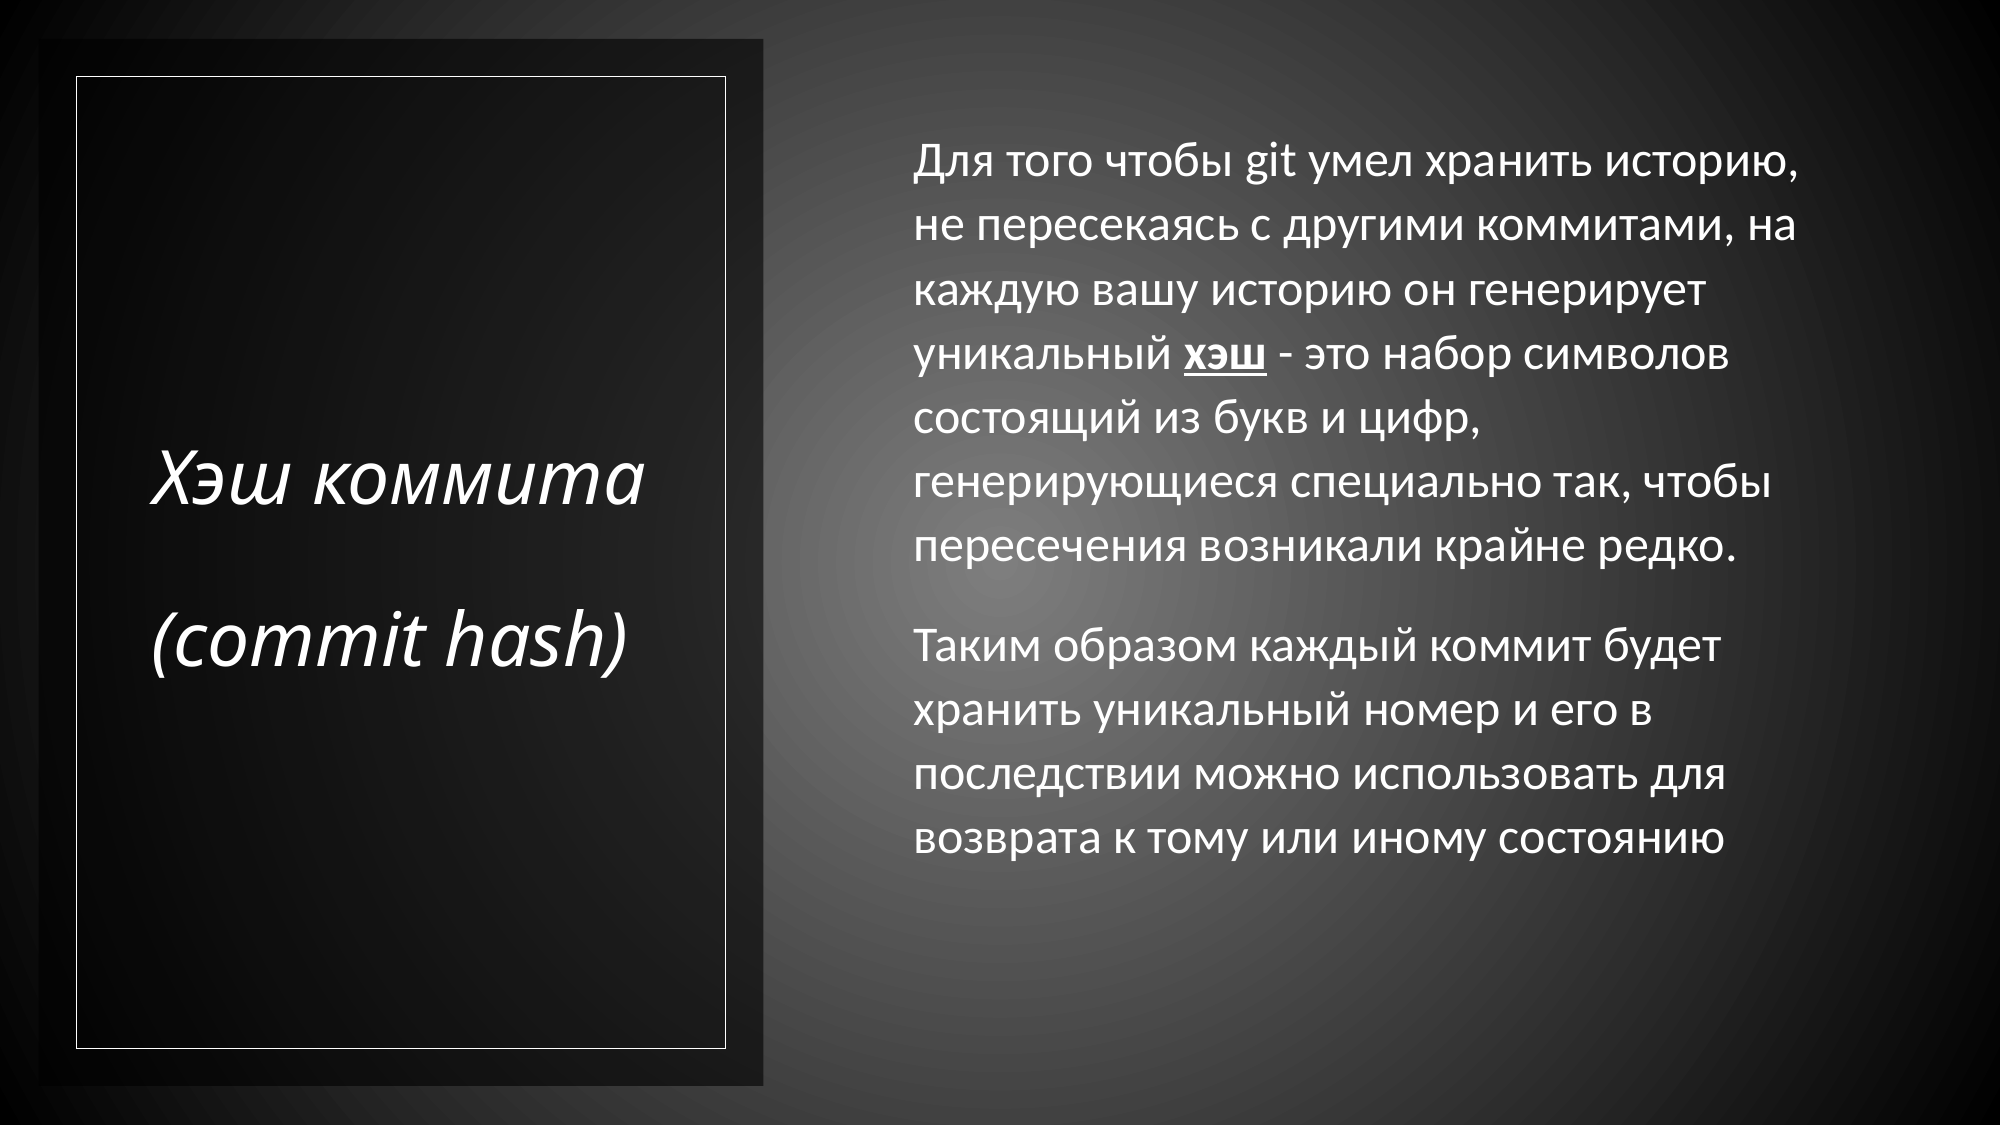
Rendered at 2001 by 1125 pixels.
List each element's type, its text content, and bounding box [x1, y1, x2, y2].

text_box [38, 38, 764, 1086]
text_box [76, 76, 726, 1049]
text_box [0, 0, 2000, 1125]
title Хэш коммита (commit hash) [76, 143, 724, 980]
list Для того чтобы git умел хранить историю, не пересекаясь с другими коммитами, на каждую вашу историю он генерирует уникальный хэш - это набор символов состоящий из букв и цифр, генерирующиеся специально так, чтобы пересечения возникали крайне редко. Таким образом каждый коммит будет хранить уникальный номер и его в последствии можно использовать для возврата к тому или иному состоянию [898, 91, 1825, 990]
